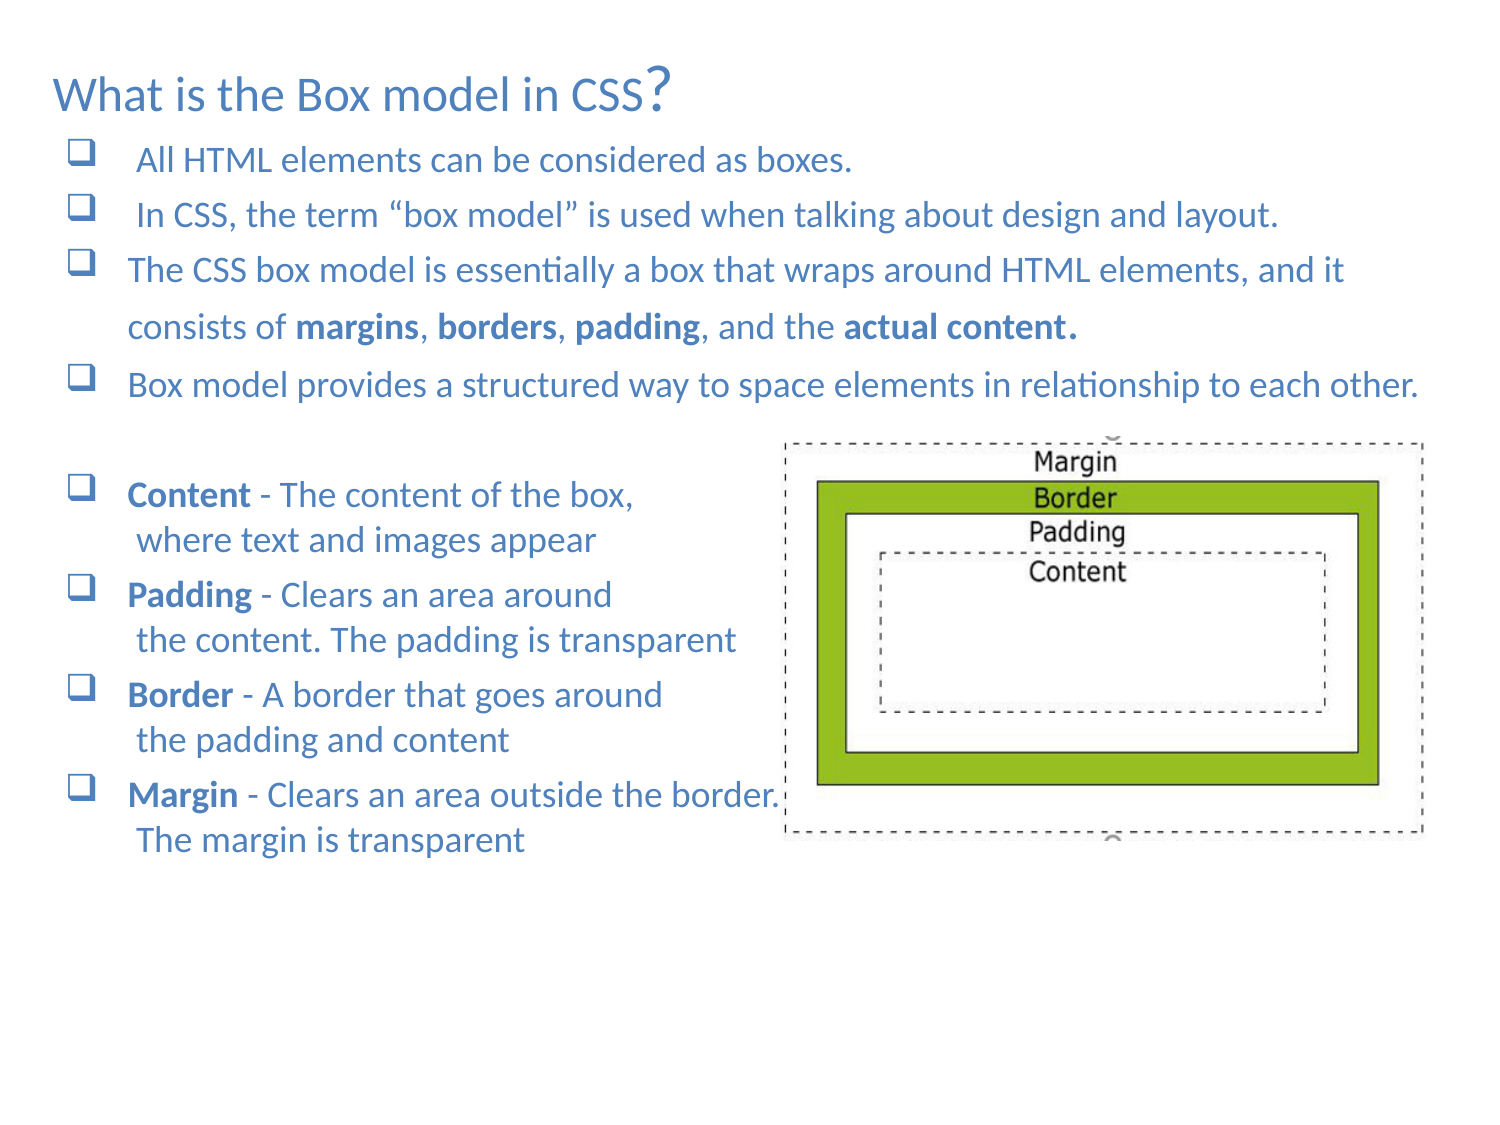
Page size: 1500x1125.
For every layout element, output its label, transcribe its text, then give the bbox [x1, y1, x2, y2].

picture [780, 436, 1431, 841]
list What is the Box model in CSS? All HTML elements can be considered as boxes. In CSS, the term “box model” is used when talking about design and layout. The CSS box model is essentially a box that wraps around HTML elements, and it consists of margins, borders, padding, and the actual content. Box model provides a structured way to space elements in relationship to each other. Content - The content of the box, where text and images appear Padding - Clears an area around the content. The padding is transparent Border - A border that goes around the padding and content Margin - Clears an area outside the border. The margin is transparent [37, 37, 1448, 992]
